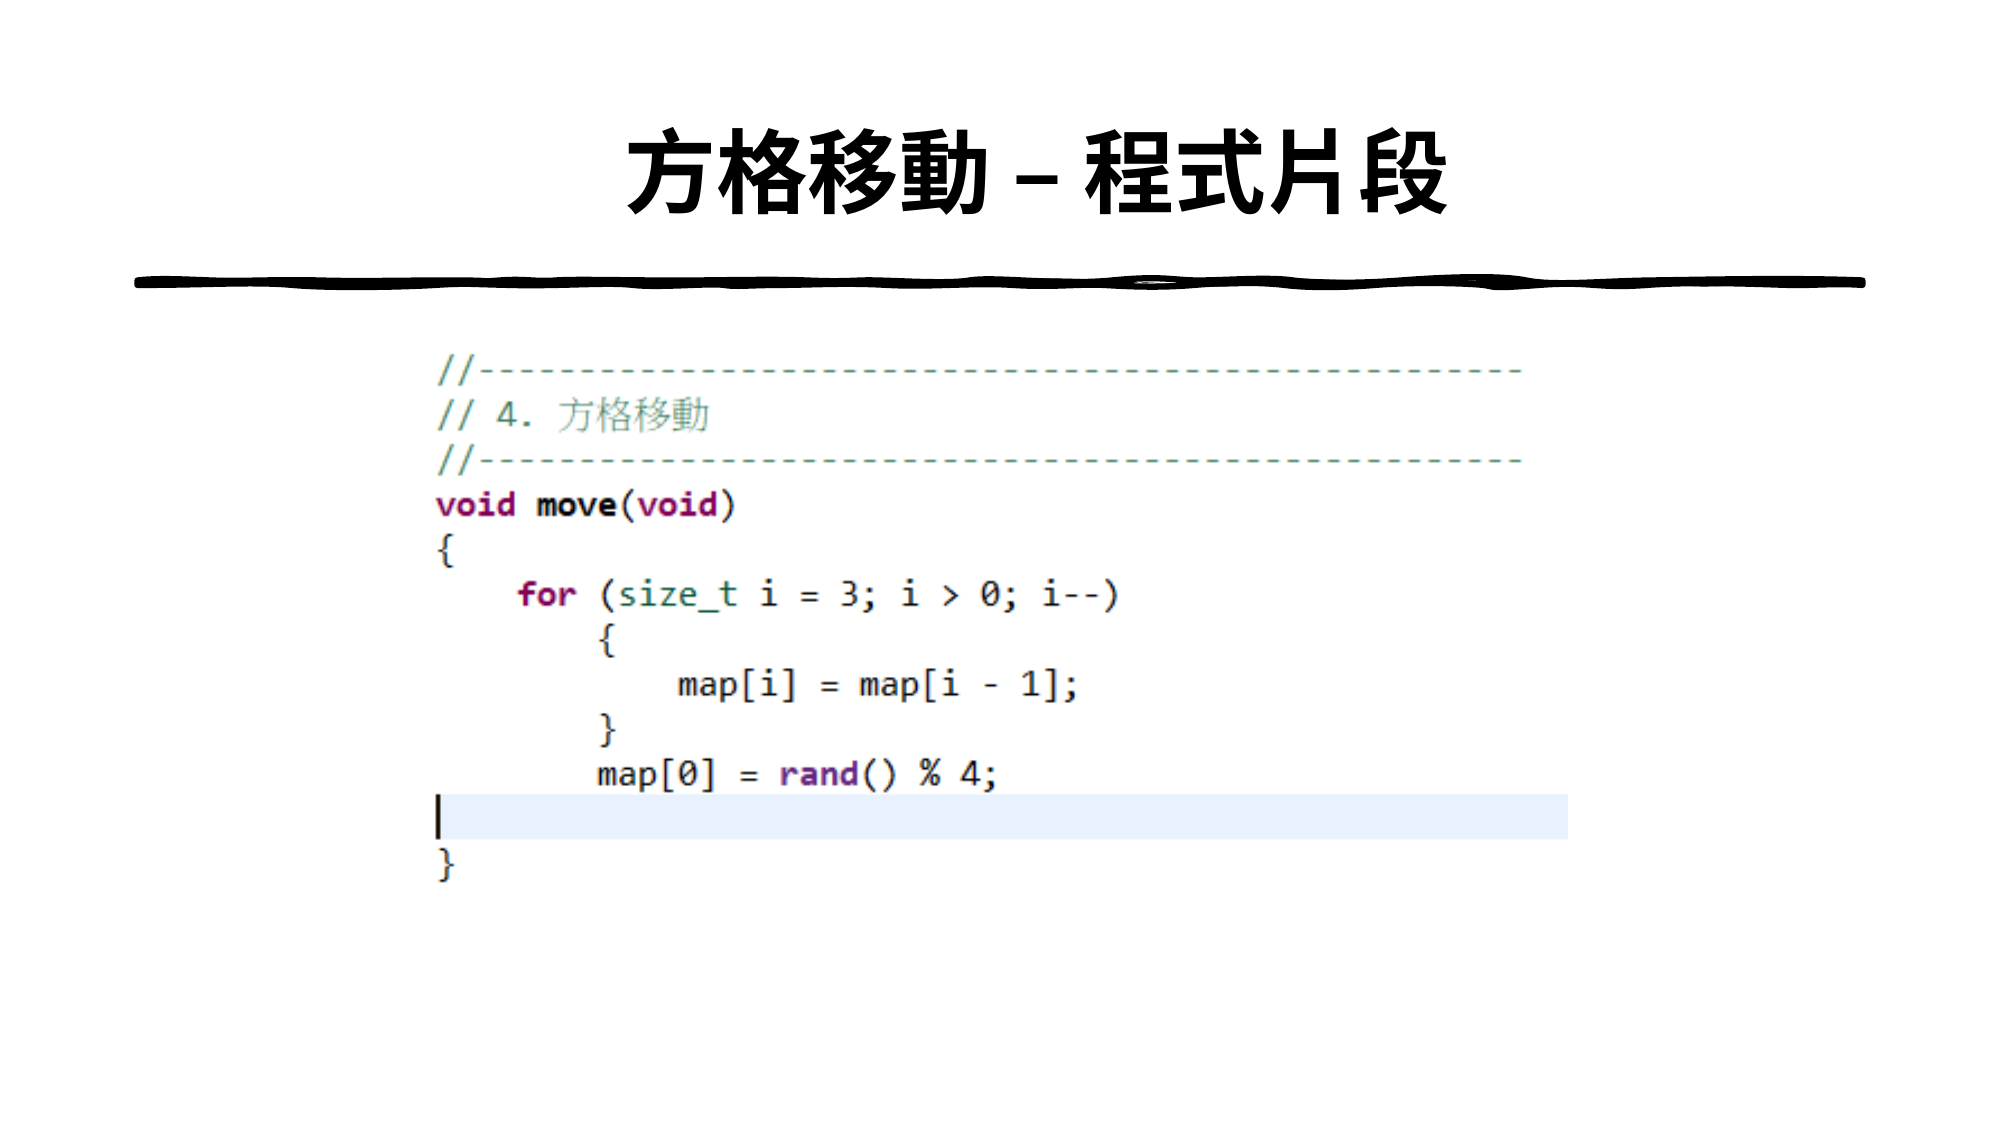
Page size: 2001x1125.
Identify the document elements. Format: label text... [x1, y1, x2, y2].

title 方格移動 – 程式片段 [137, 59, 1863, 278]
picture [432, 328, 1568, 887]
